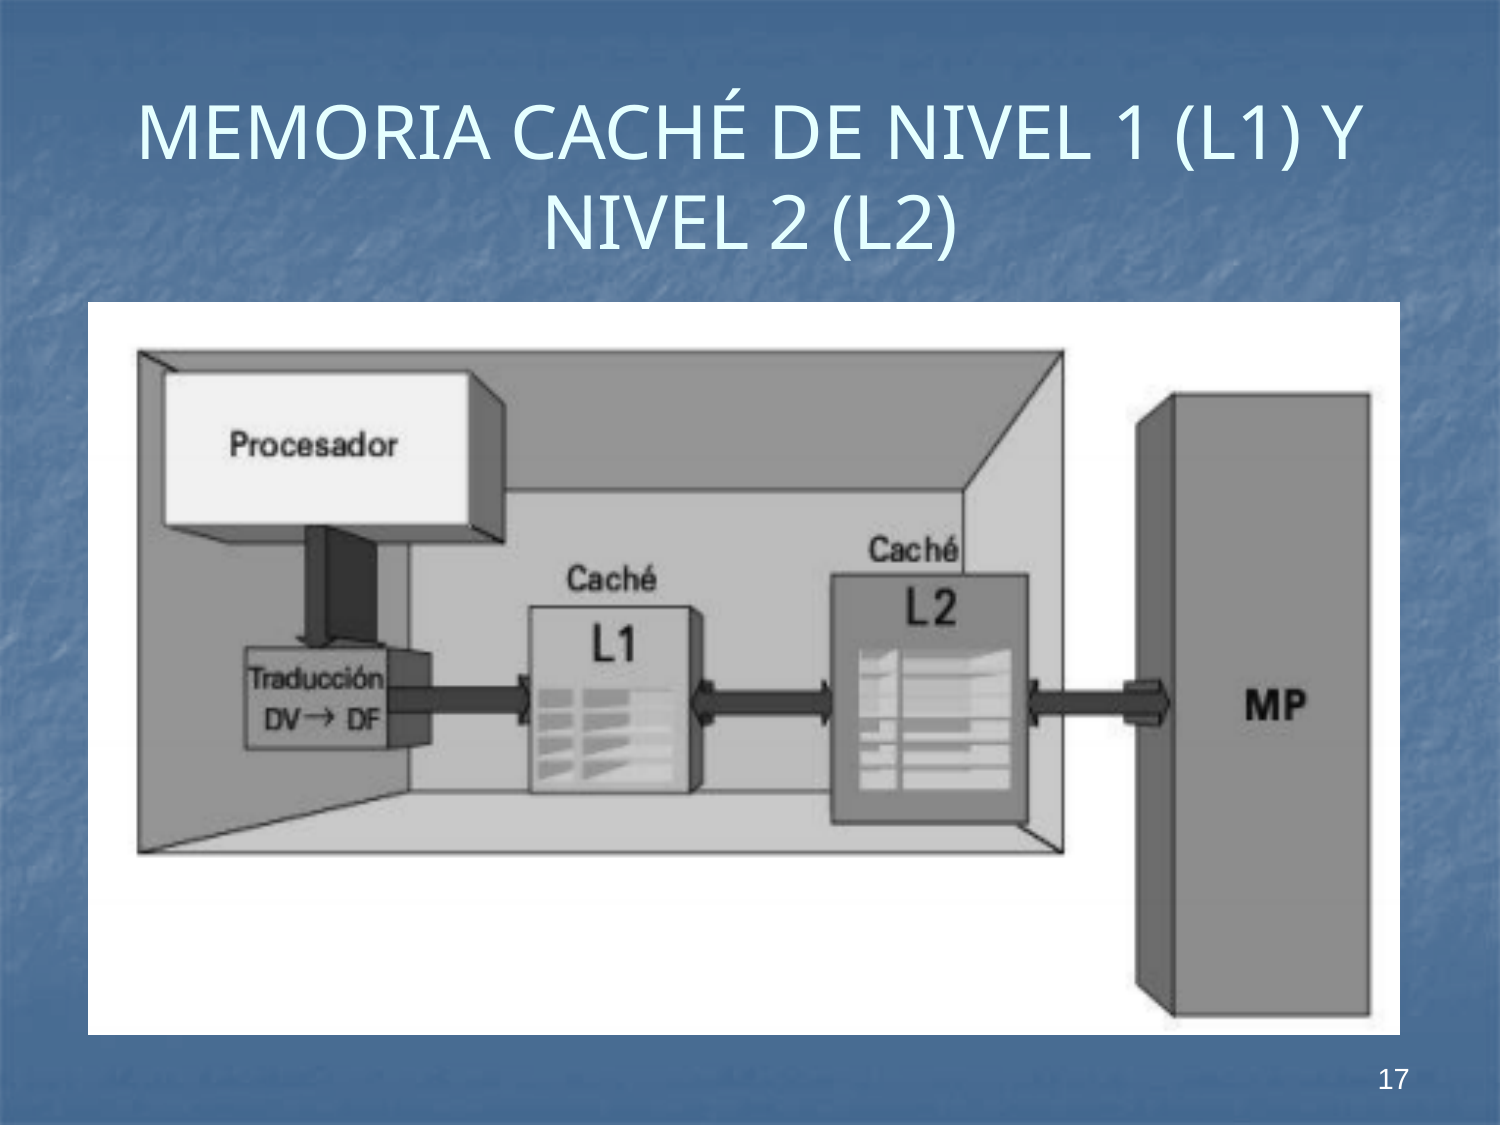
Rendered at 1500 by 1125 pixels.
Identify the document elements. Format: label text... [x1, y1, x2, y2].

title MEMORIA CACHÉ DE NIVEL 1 (L1) Y NIVEL 2 (L2) [74, 62, 1426, 288]
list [88, 302, 1400, 1036]
slide_number 17 [1074, 1024, 1426, 1103]
